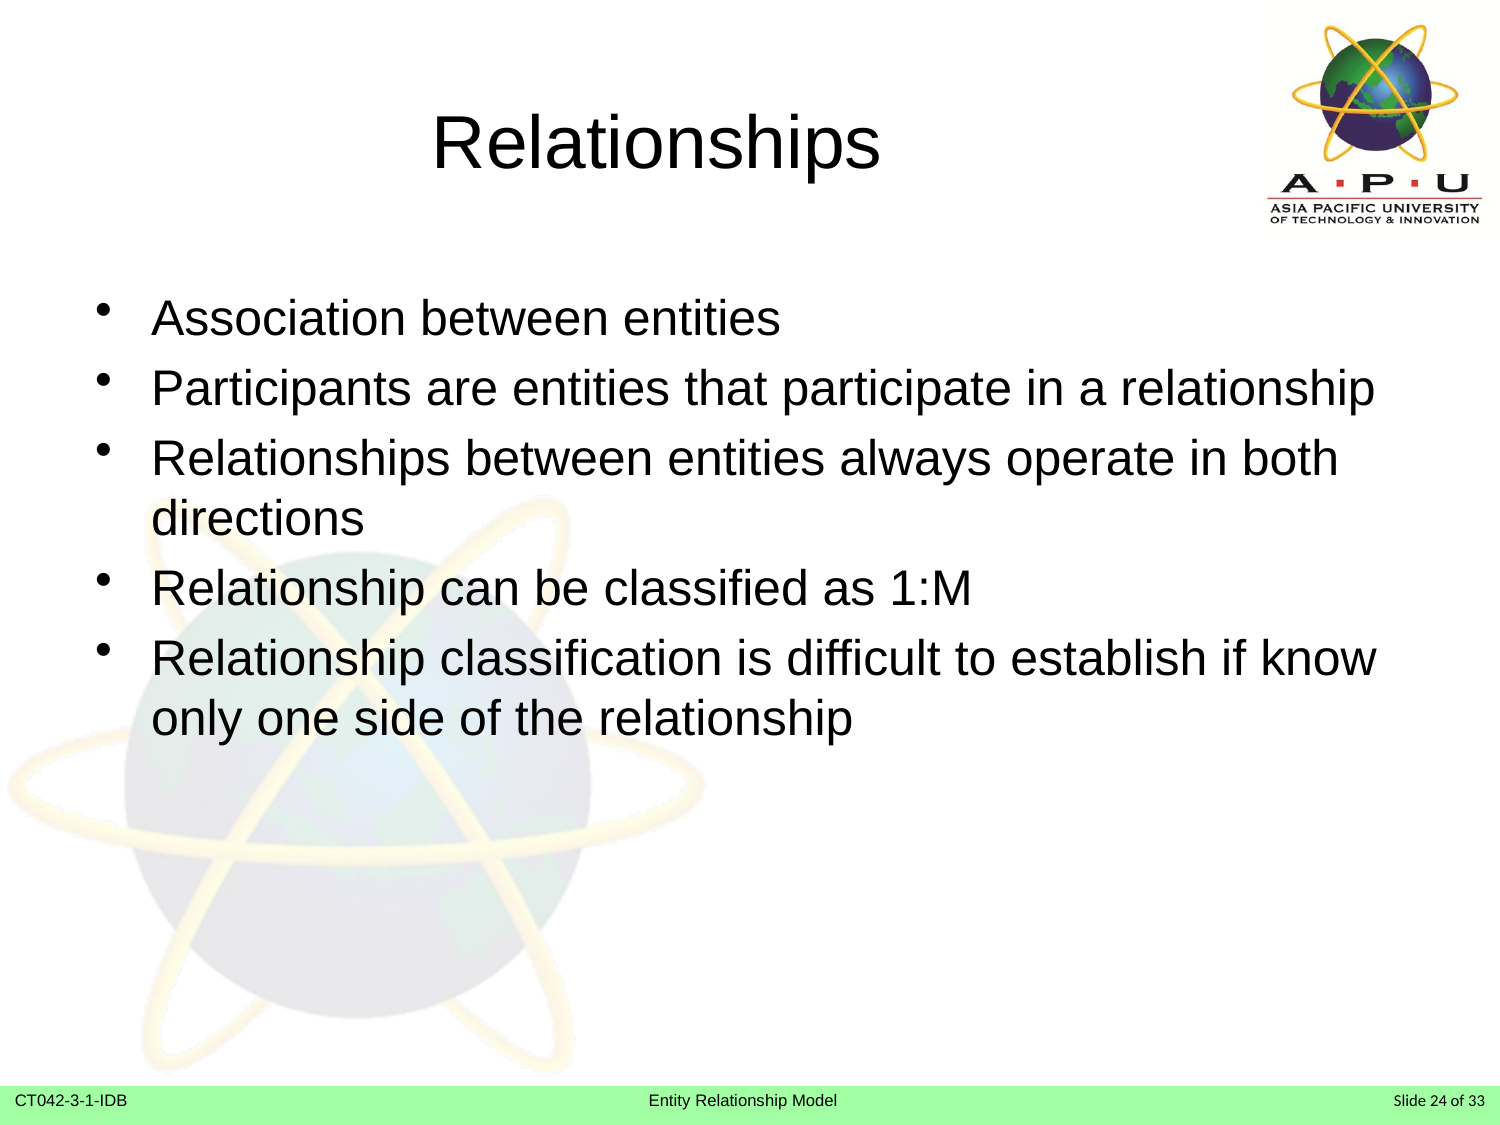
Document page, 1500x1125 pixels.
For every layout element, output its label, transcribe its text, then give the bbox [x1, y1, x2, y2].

picture [1251, 0, 1500, 249]
list Association between entities Participants are entities that participate in a relationship Relationships between entities always operate in both directions Relationship can be classified as 1:M Relationship classification is difficult to establish if know only one side of the relationship [79, 278, 1430, 1021]
title Relationships [79, 45, 1235, 233]
